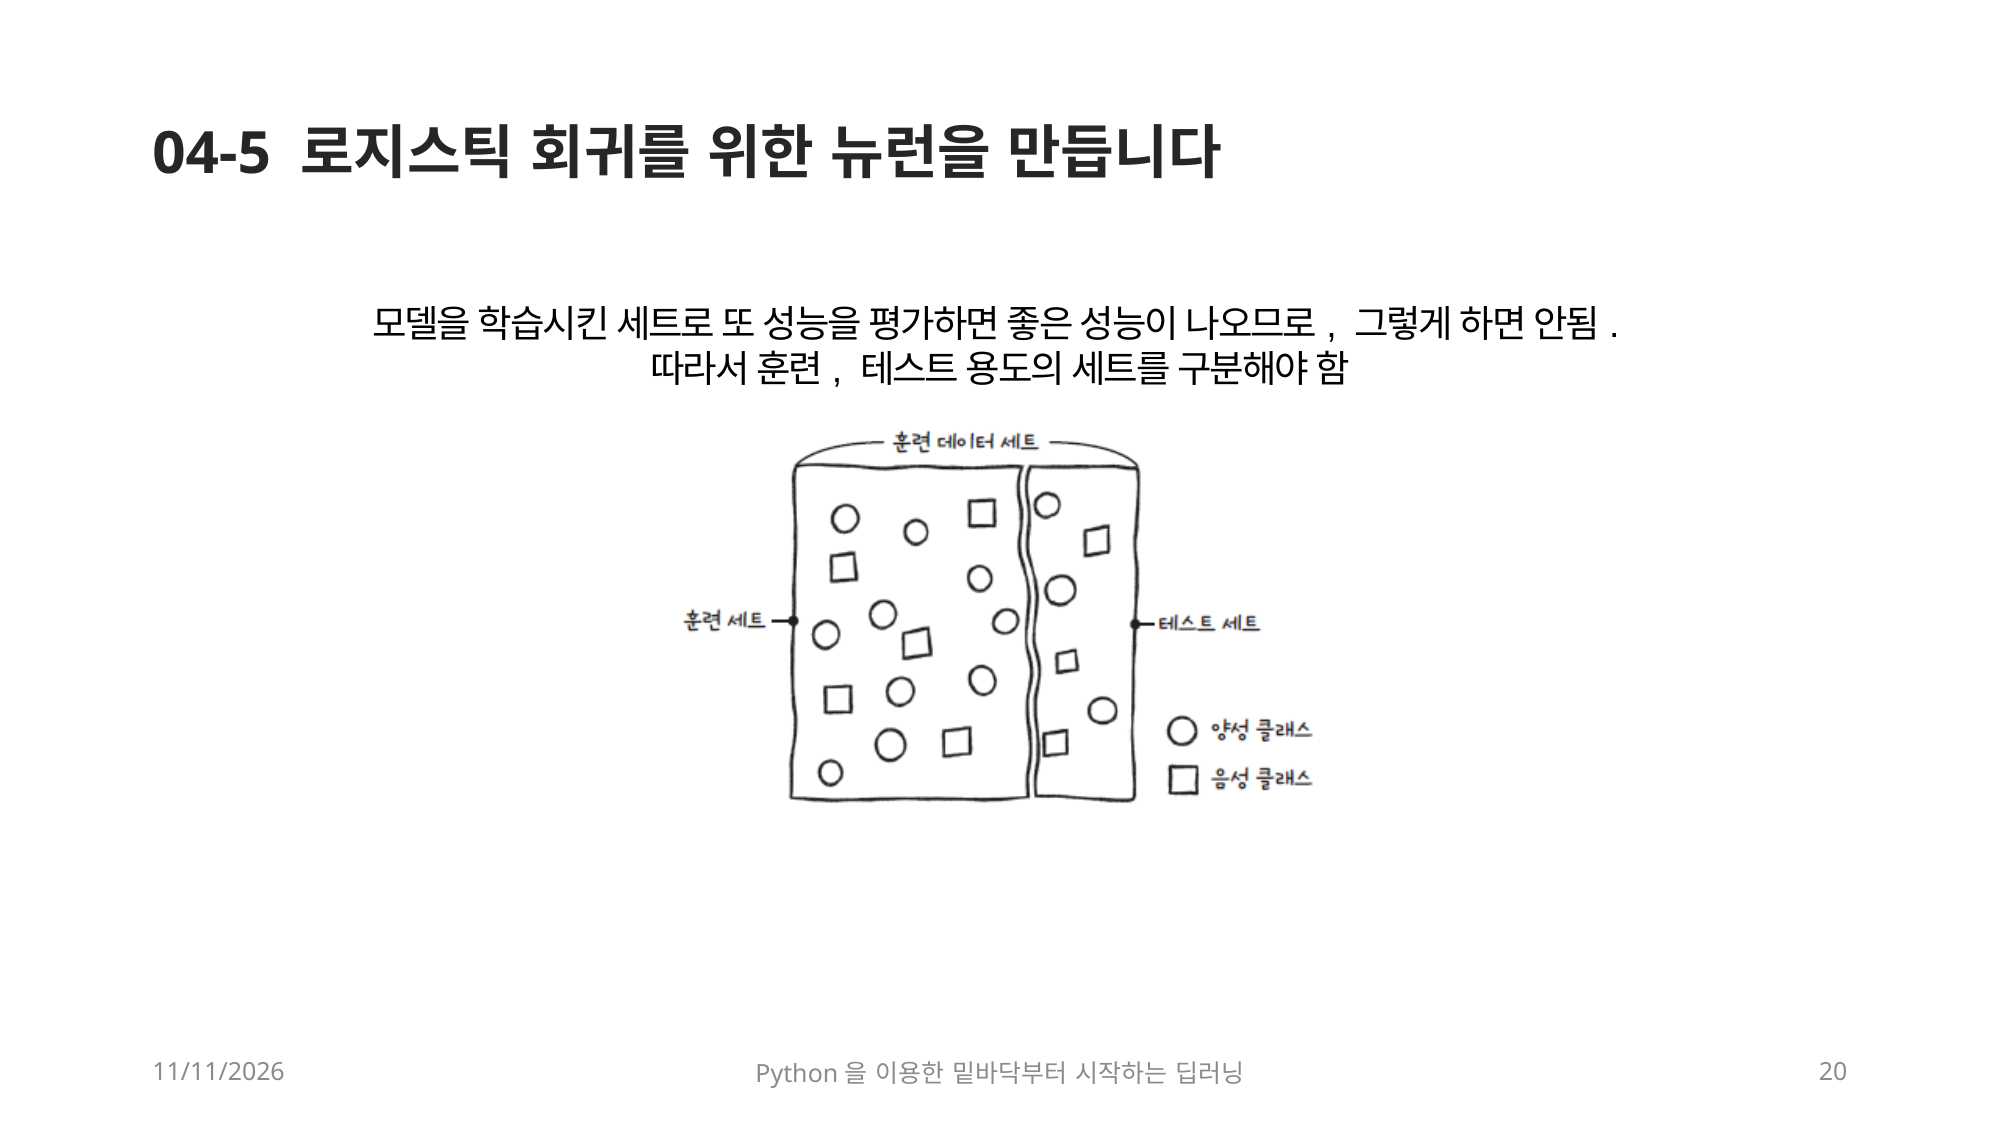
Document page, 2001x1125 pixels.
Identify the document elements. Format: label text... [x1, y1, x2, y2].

picture [664, 418, 1338, 820]
footer Python을 이용한 밑바닥부터 시작하는 딥러닝 [662, 1042, 1338, 1103]
text_box 모델을 학습시킨 세트로 또 성능을 평가하면 좋은 성능이 나오므로, 그렇게 하면 안됨. 따라서 훈련, 테스트 용도의 세트를 구분해야 함 [0, 292, 2000, 398]
slide_number 20 [1412, 1042, 1863, 1103]
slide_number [137, 1042, 588, 1103]
title 04-5 로지스틱 회귀를 위한 뉴런을 만듭니다 [137, 45, 1863, 264]
